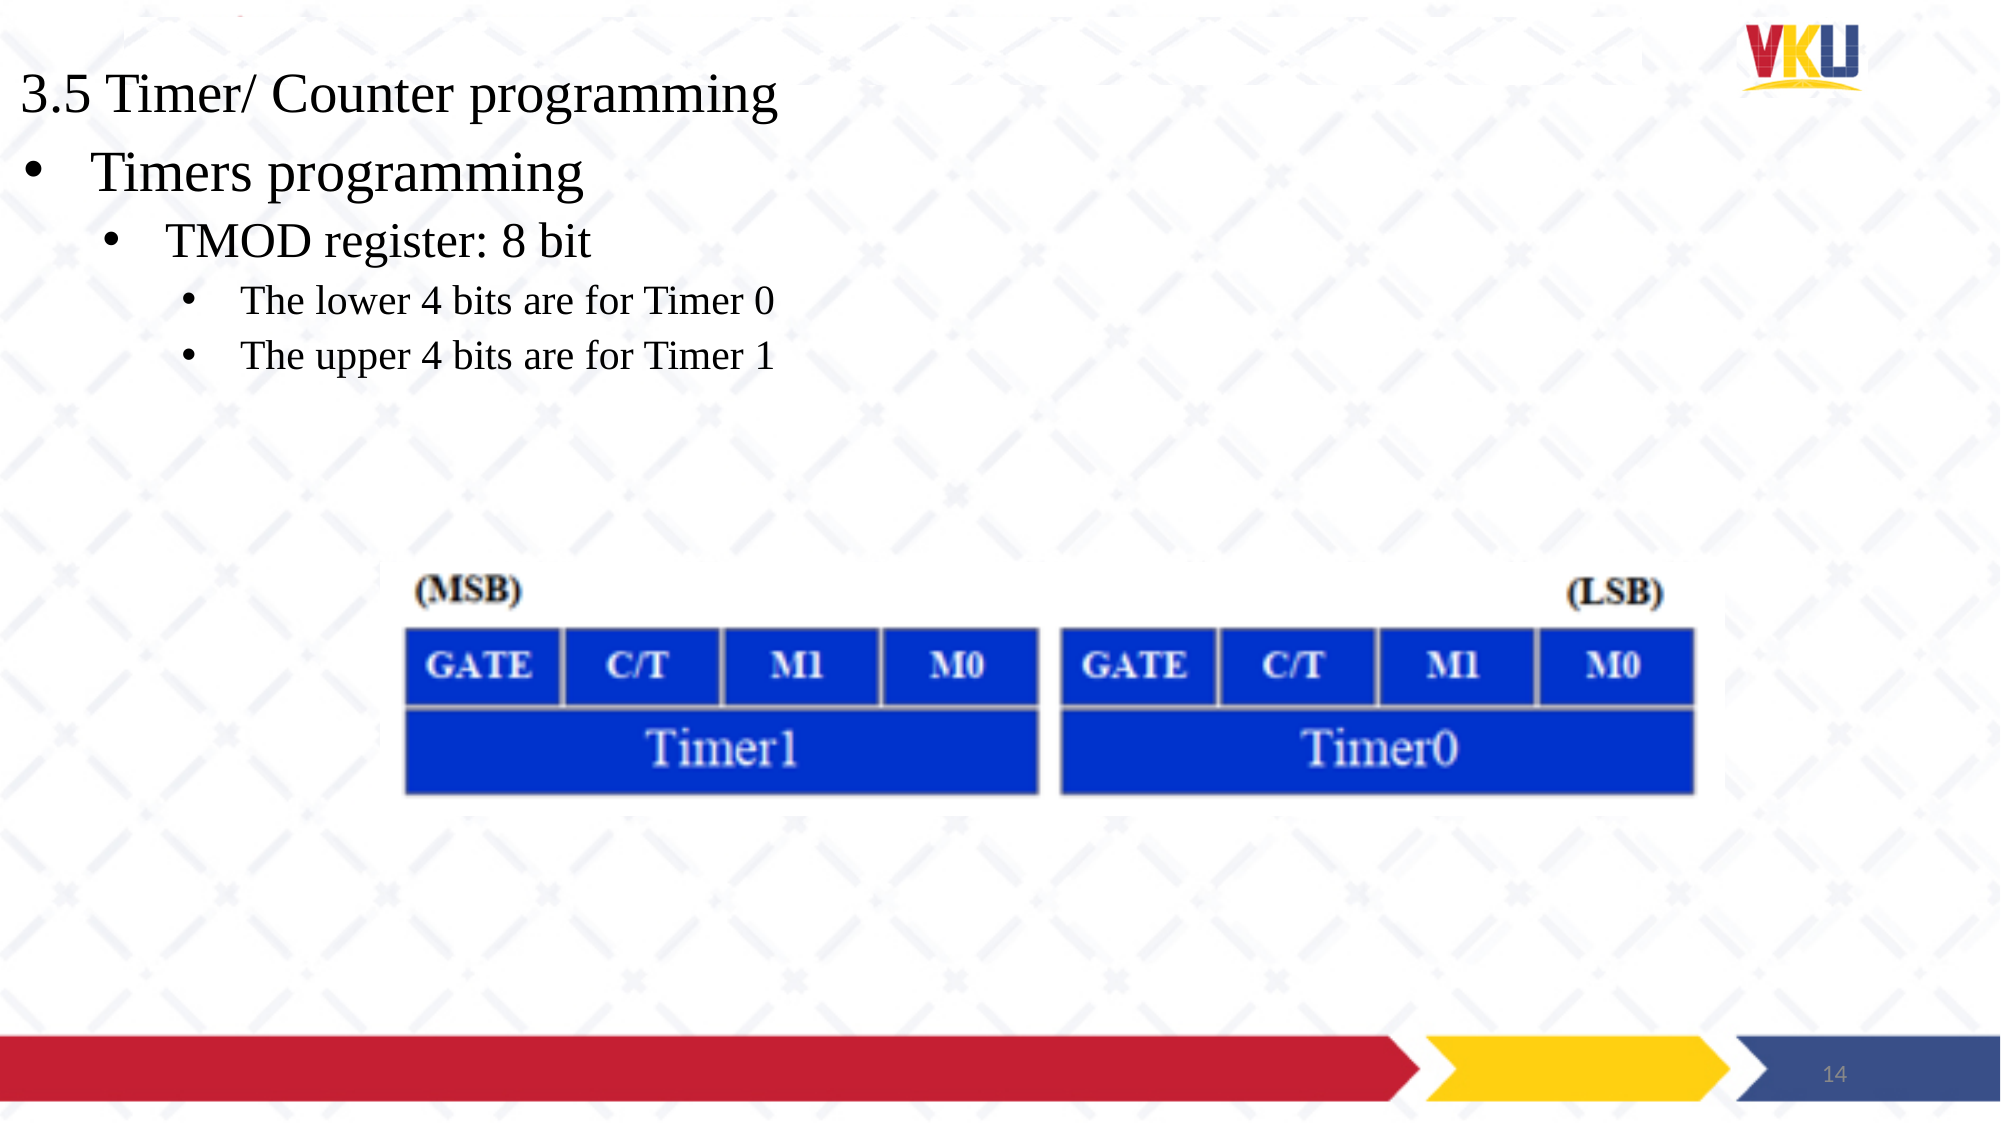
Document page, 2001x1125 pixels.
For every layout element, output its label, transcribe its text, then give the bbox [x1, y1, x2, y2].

picture [0, 0, 2001, 1125]
title 3.5 Timer/ Counter programming [0, 0, 1725, 132]
slide_number 14 [1412, 1042, 1863, 1103]
list Timers programming TMOD register: 8 bit The lower 4 bits are for Timer 0 The upper 4 bits are for Timer 1 [0, 133, 2000, 1031]
picture [380, 562, 1726, 817]
